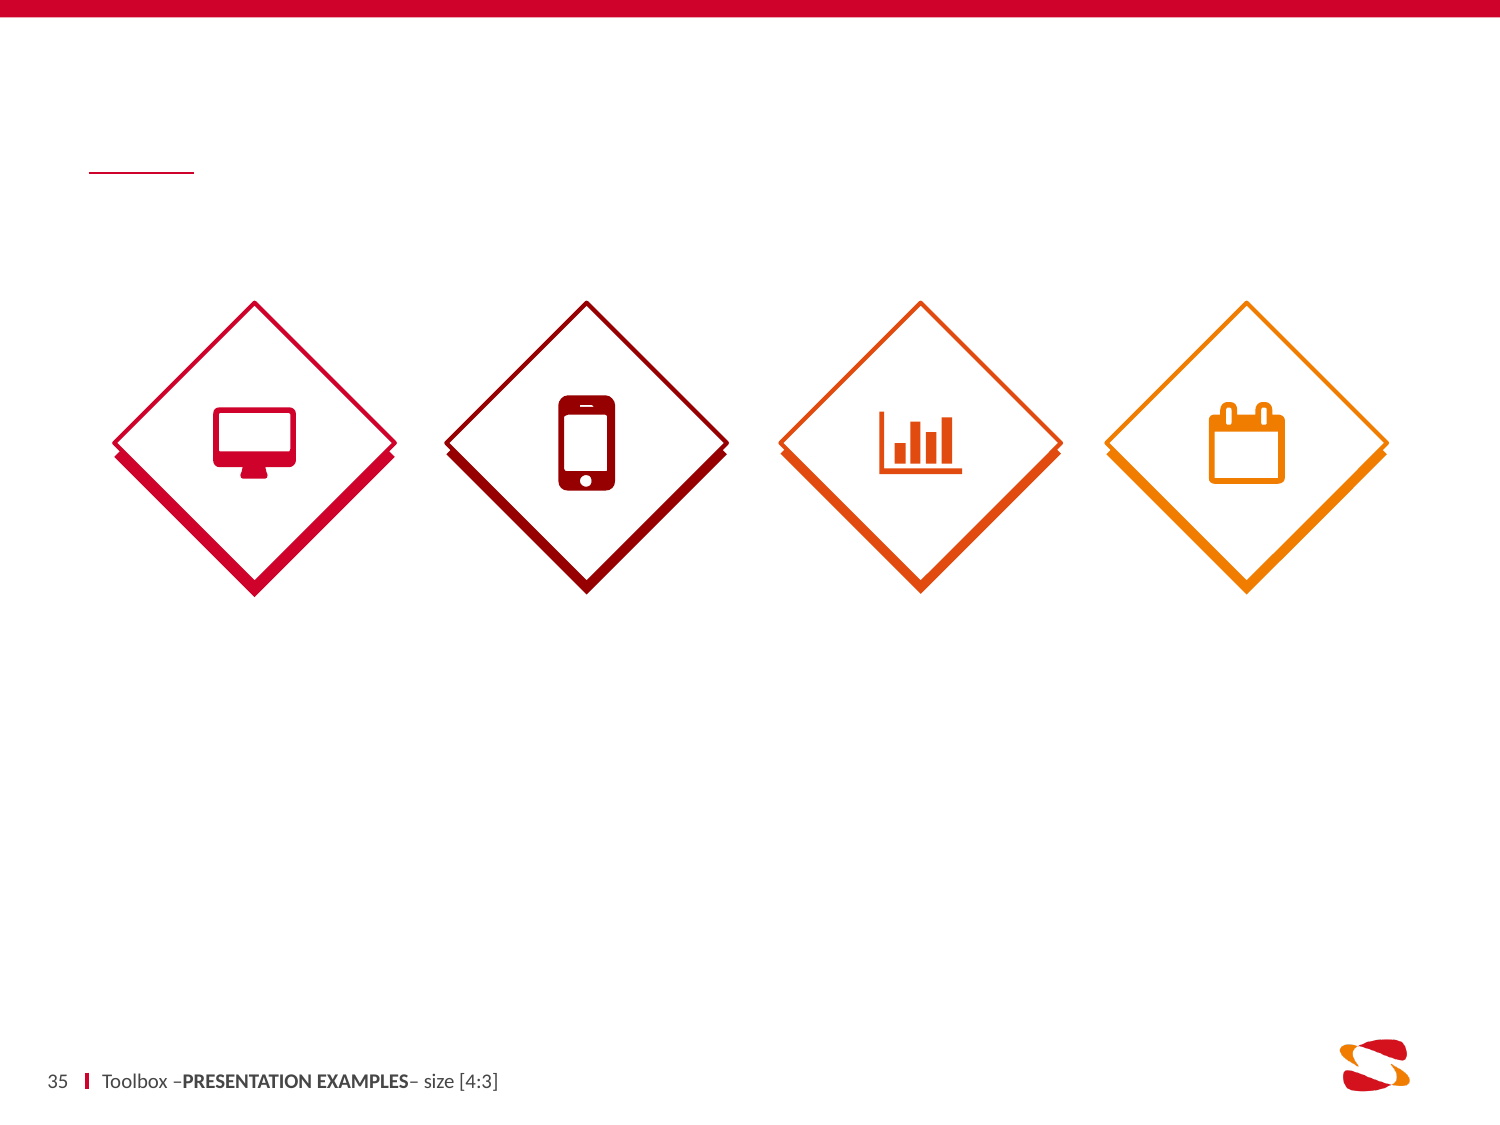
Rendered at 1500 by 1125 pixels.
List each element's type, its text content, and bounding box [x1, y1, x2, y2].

text_box [213, 407, 296, 479]
slide_number 35 [20, 1066, 69, 1094]
text_box [879, 411, 963, 475]
text_box [1208, 402, 1285, 484]
picture [1328, 1031, 1421, 1099]
footer Toolbox –PRESENTATION EXAMPLES– size [4:3] [87, 1066, 833, 1094]
text_box [558, 395, 616, 491]
